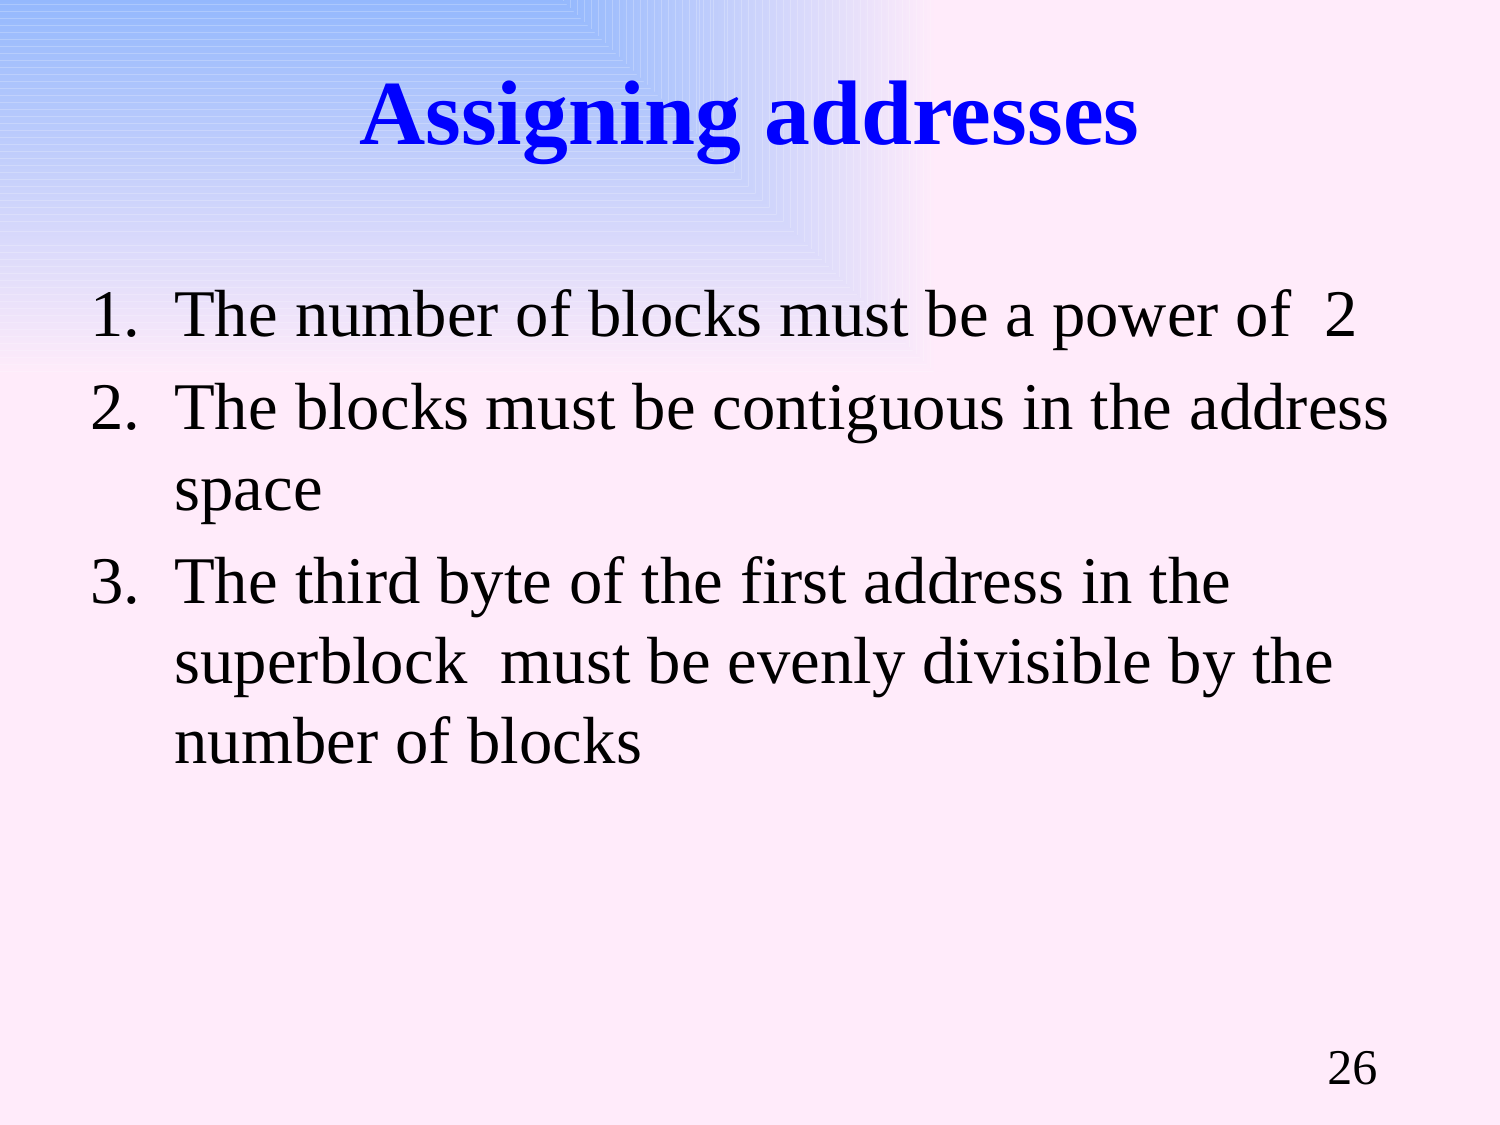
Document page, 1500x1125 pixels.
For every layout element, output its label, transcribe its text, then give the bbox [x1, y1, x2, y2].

list The number of blocks must be a power of 2 The blocks must be contiguous in the address space The third byte of the first address in the superblock must be evenly divisible by the number of blocks [75, 262, 1425, 1005]
title Assigning addresses [75, 45, 1425, 233]
